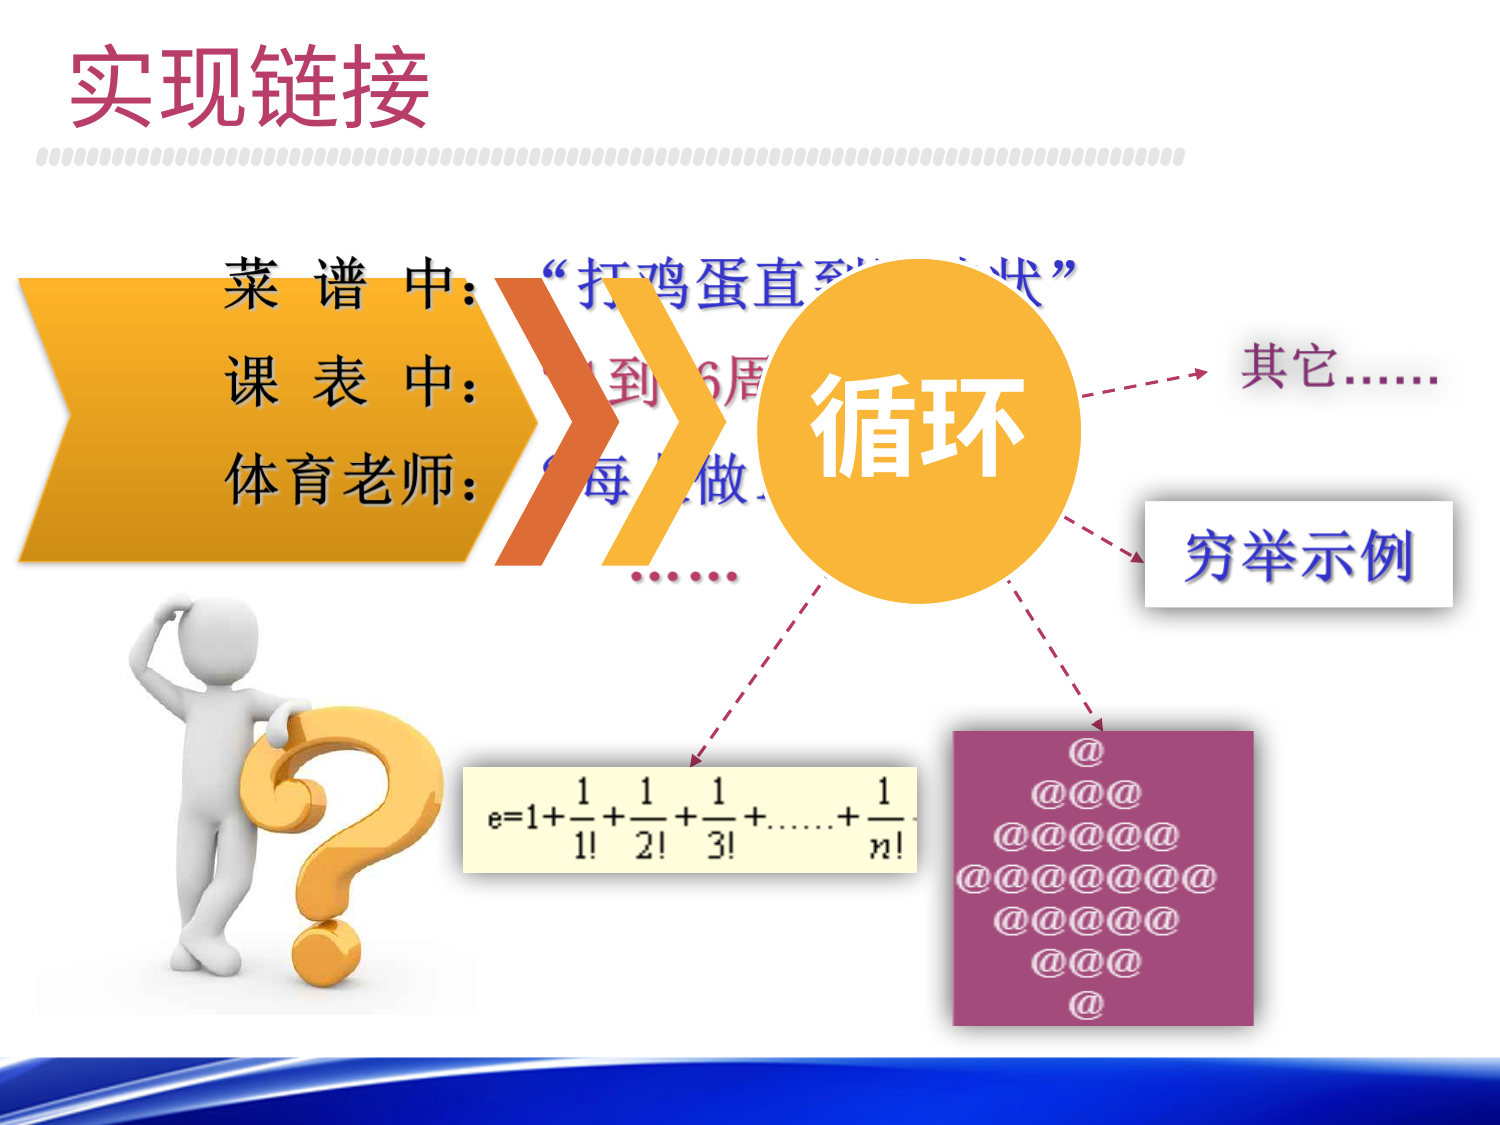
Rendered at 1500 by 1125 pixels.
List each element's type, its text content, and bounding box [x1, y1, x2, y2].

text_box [754, 256, 1084, 607]
picture [952, 731, 1254, 1026]
picture [1207, 316, 1472, 428]
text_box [692, 636, 1211, 764]
picture [36, 225, 1459, 1016]
text_box [18, 278, 180, 563]
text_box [1166, 367, 1211, 496]
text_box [36, 147, 1185, 167]
text_box 实现链接 [50, 21, 887, 145]
picture [0, 1057, 1500, 1125]
